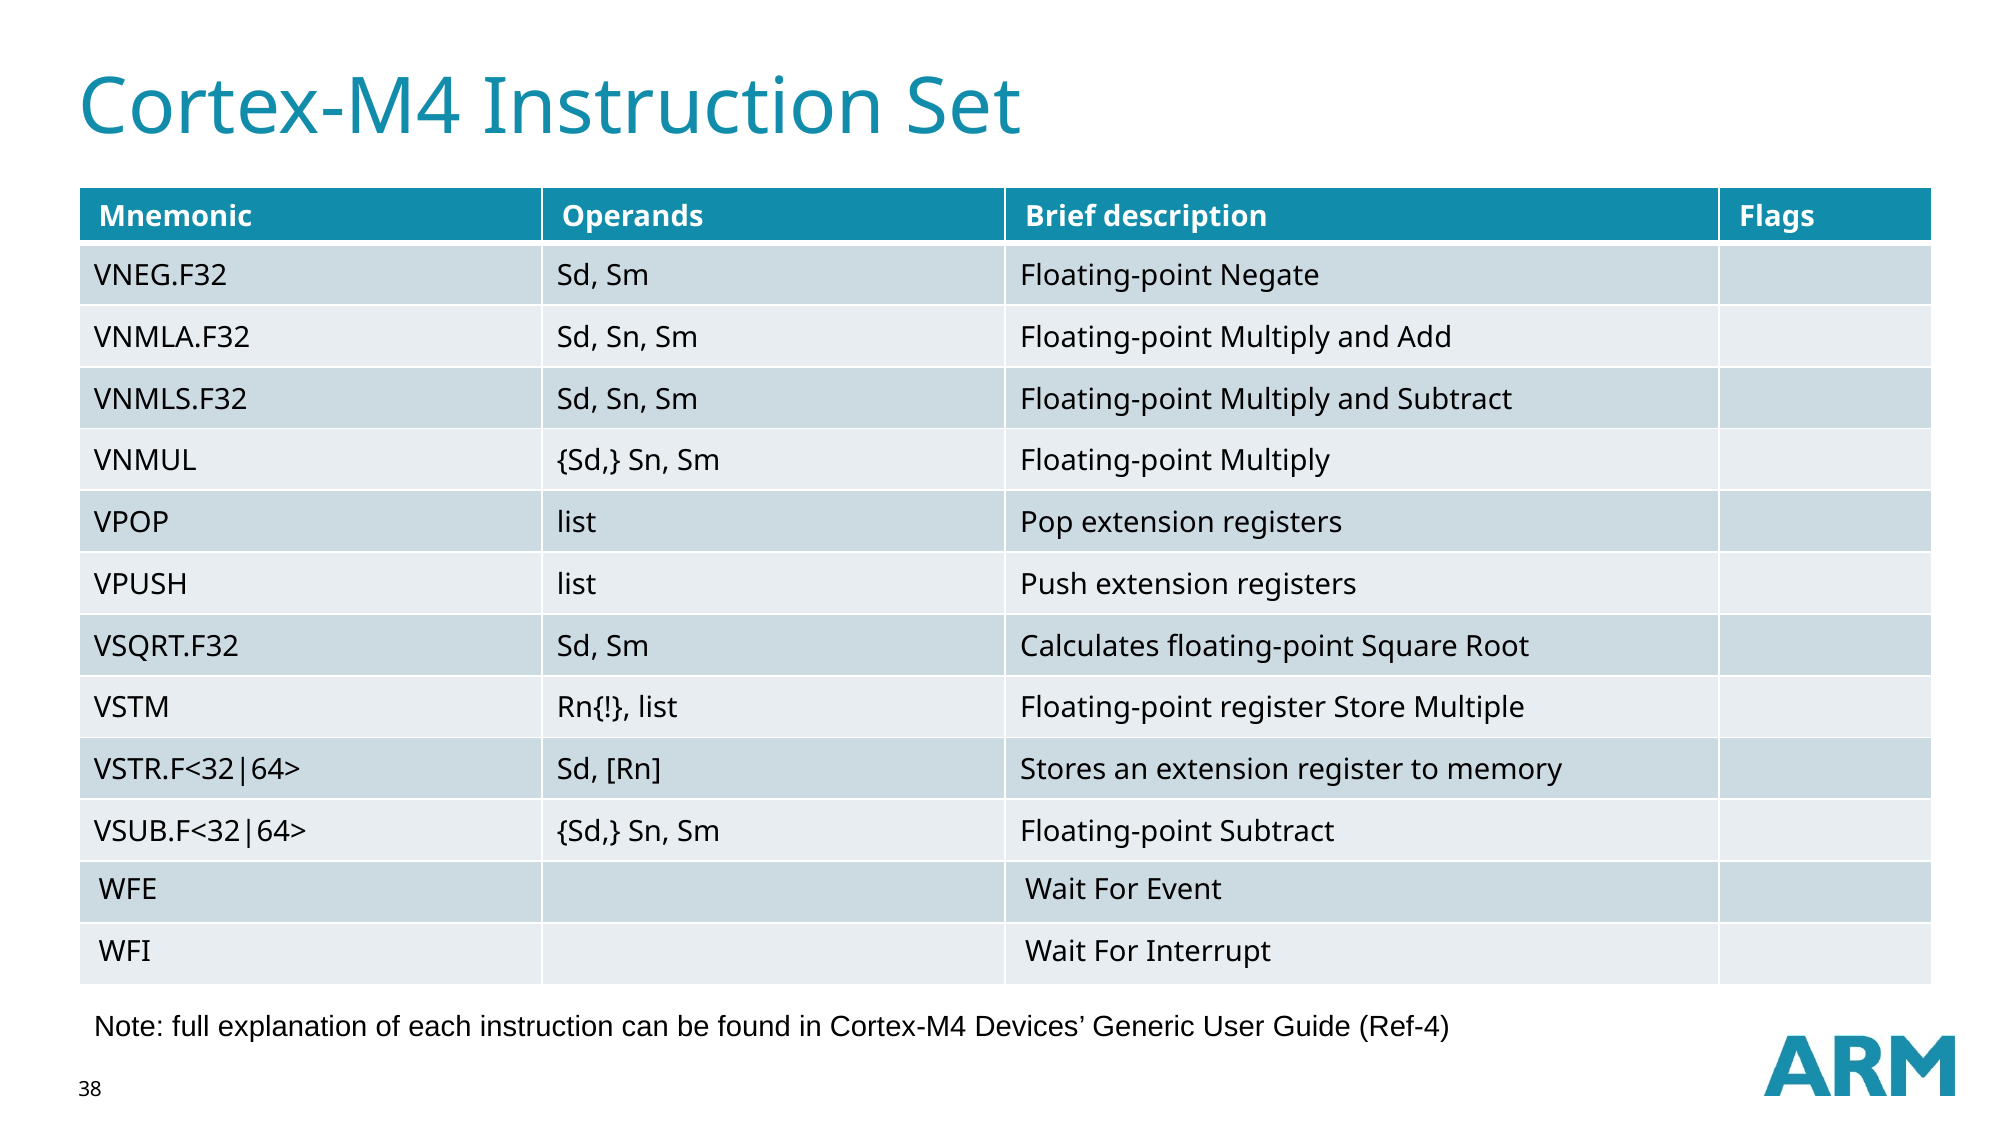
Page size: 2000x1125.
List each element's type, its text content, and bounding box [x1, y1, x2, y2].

table_cell VSUB.F<32|64> [80, 800, 541, 860]
table_cell Floating-point Multiply and Add [1006, 306, 1718, 366]
table_cell Calculates floating-point Square Root [1006, 615, 1718, 675]
table_cell Sd, Sn, Sm [543, 368, 1004, 428]
table_cell Stores an extension register to memory [1006, 738, 1718, 798]
text_box Note: full explanation of each instruction can be found in Cortex-M4 Devices’ Generic User Guide (Ref-4) [79, 999, 1488, 1050]
table_cell Floating-point Negate [1006, 246, 1718, 304]
table_cell [1720, 924, 1931, 984]
table_cell VPOP [80, 491, 541, 551]
table_cell Floating-point register Store Multiple [1006, 677, 1718, 737]
table_cell VNMLA.F32 [80, 306, 541, 366]
table_cell list [543, 491, 1004, 551]
table_cell Rn{!}, list [543, 677, 1004, 737]
table_cell VNEG.F32 [80, 246, 541, 304]
table_header Flags [1720, 188, 1931, 240]
table_header Mnemonic [80, 188, 541, 240]
table_cell Sd, Sm [543, 615, 1004, 675]
table_cell VSTM [80, 677, 541, 737]
table_cell [1720, 615, 1931, 675]
table_cell Floating-point Multiply and Subtract [1006, 368, 1718, 428]
table_cell VSQRT.F32 [80, 615, 541, 675]
table_cell VSTR.F<32|64> [80, 738, 541, 798]
table_cell WFE [80, 862, 541, 922]
table_cell VNMLS.F32 [80, 368, 541, 428]
title Cortex-M4 Instruction Set [78, 55, 1910, 150]
table_cell [543, 924, 1004, 984]
table_cell Floating-point Subtract [1006, 800, 1718, 860]
table_cell [1720, 800, 1931, 860]
table_cell [1720, 738, 1931, 798]
table_cell {Sd,} Sn, Sm [543, 429, 1004, 489]
table_cell [1720, 491, 1931, 551]
table_cell list [543, 553, 1004, 613]
table_cell [1720, 246, 1931, 304]
table_cell [1720, 677, 1931, 737]
table_header Operands [543, 188, 1004, 240]
picture [1763, 1035, 1955, 1096]
table_cell [1720, 862, 1931, 922]
table_cell [543, 862, 1004, 922]
table_header Brief description [1006, 188, 1718, 240]
table_cell Sd, Sm [543, 246, 1004, 304]
table_cell {Sd,} Sn, Sm [543, 800, 1004, 860]
table_cell WFI [80, 924, 541, 984]
table_cell Sd, Sn, Sm [543, 306, 1004, 366]
table_cell [1720, 429, 1931, 489]
table_cell Floating-point Multiply [1006, 429, 1718, 489]
table_cell [1720, 368, 1931, 428]
table_cell Wait For Interrupt [1006, 924, 1718, 984]
table_cell Pop extension registers [1006, 491, 1718, 551]
table_cell [1720, 306, 1931, 366]
table_cell Sd, [Rn] [543, 738, 1004, 798]
table_cell [1720, 553, 1931, 613]
table_cell VPUSH [80, 553, 541, 613]
table_cell Push extension registers [1006, 553, 1718, 613]
table_cell Wait For Event [1006, 862, 1718, 922]
table_cell VNMUL [80, 429, 541, 489]
